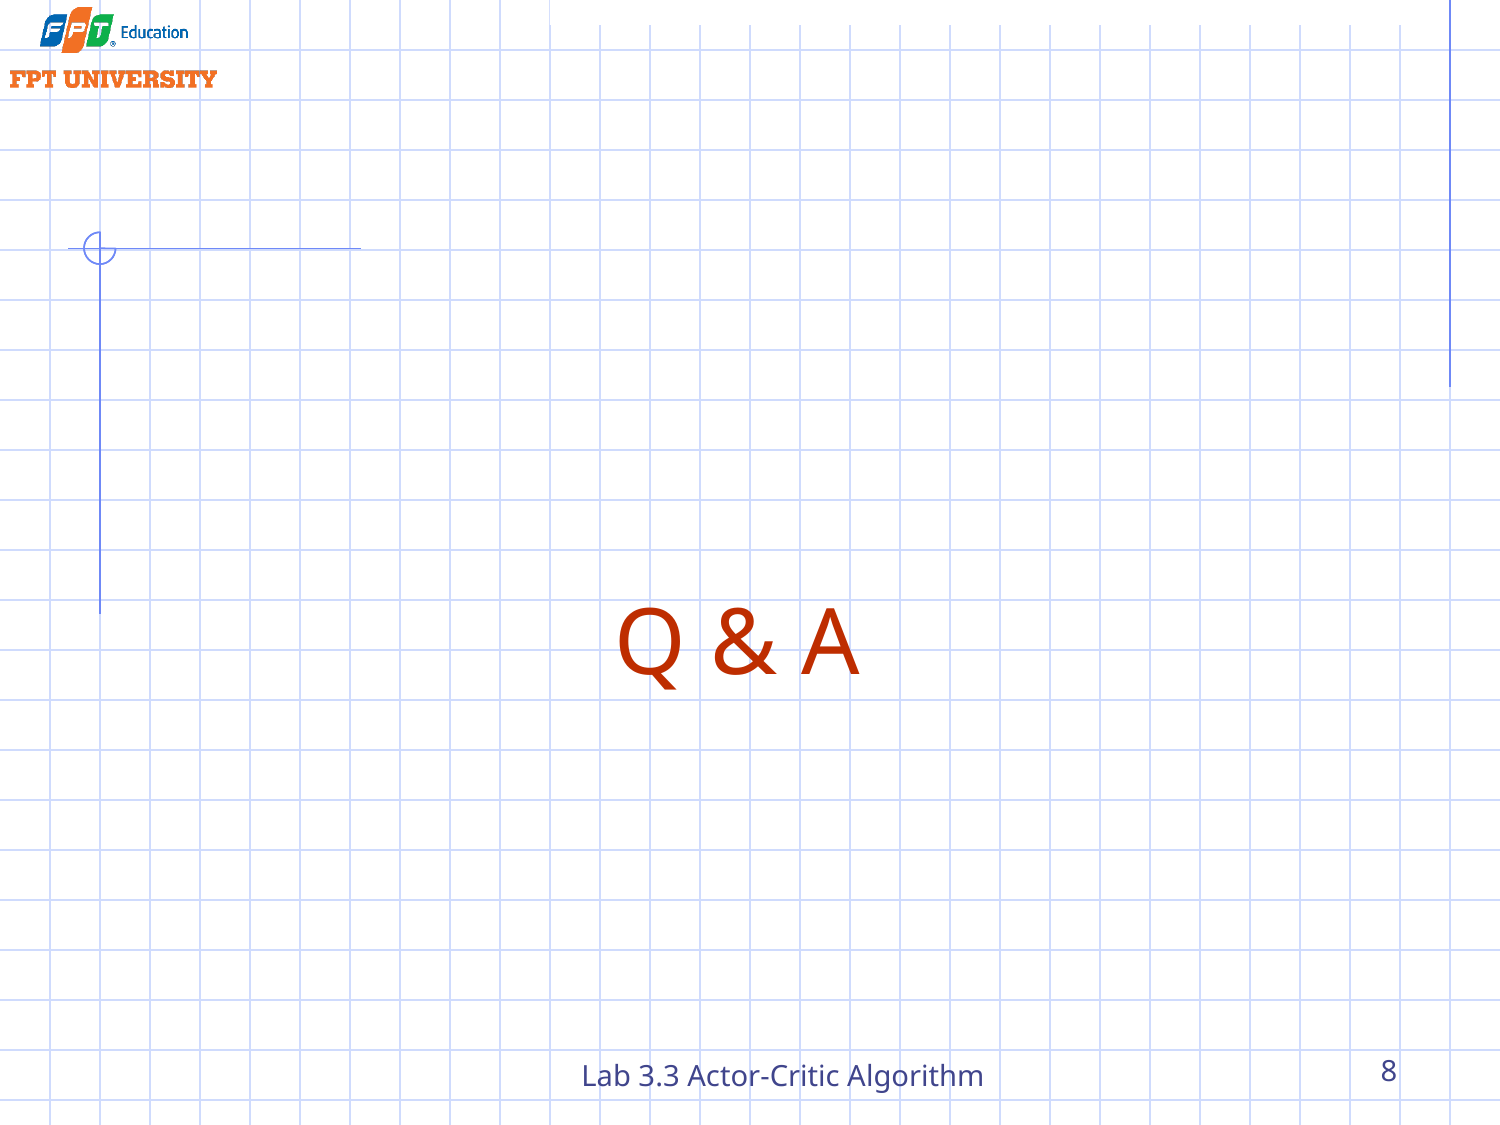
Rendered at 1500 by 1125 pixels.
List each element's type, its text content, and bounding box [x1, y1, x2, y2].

picture [10, 6, 217, 88]
title Q & A [187, 512, 1288, 700]
text_box 8 [1099, 1024, 1413, 1100]
text_box Lab 3.3 Actor-Critic Algorithm [503, 1024, 1063, 1100]
